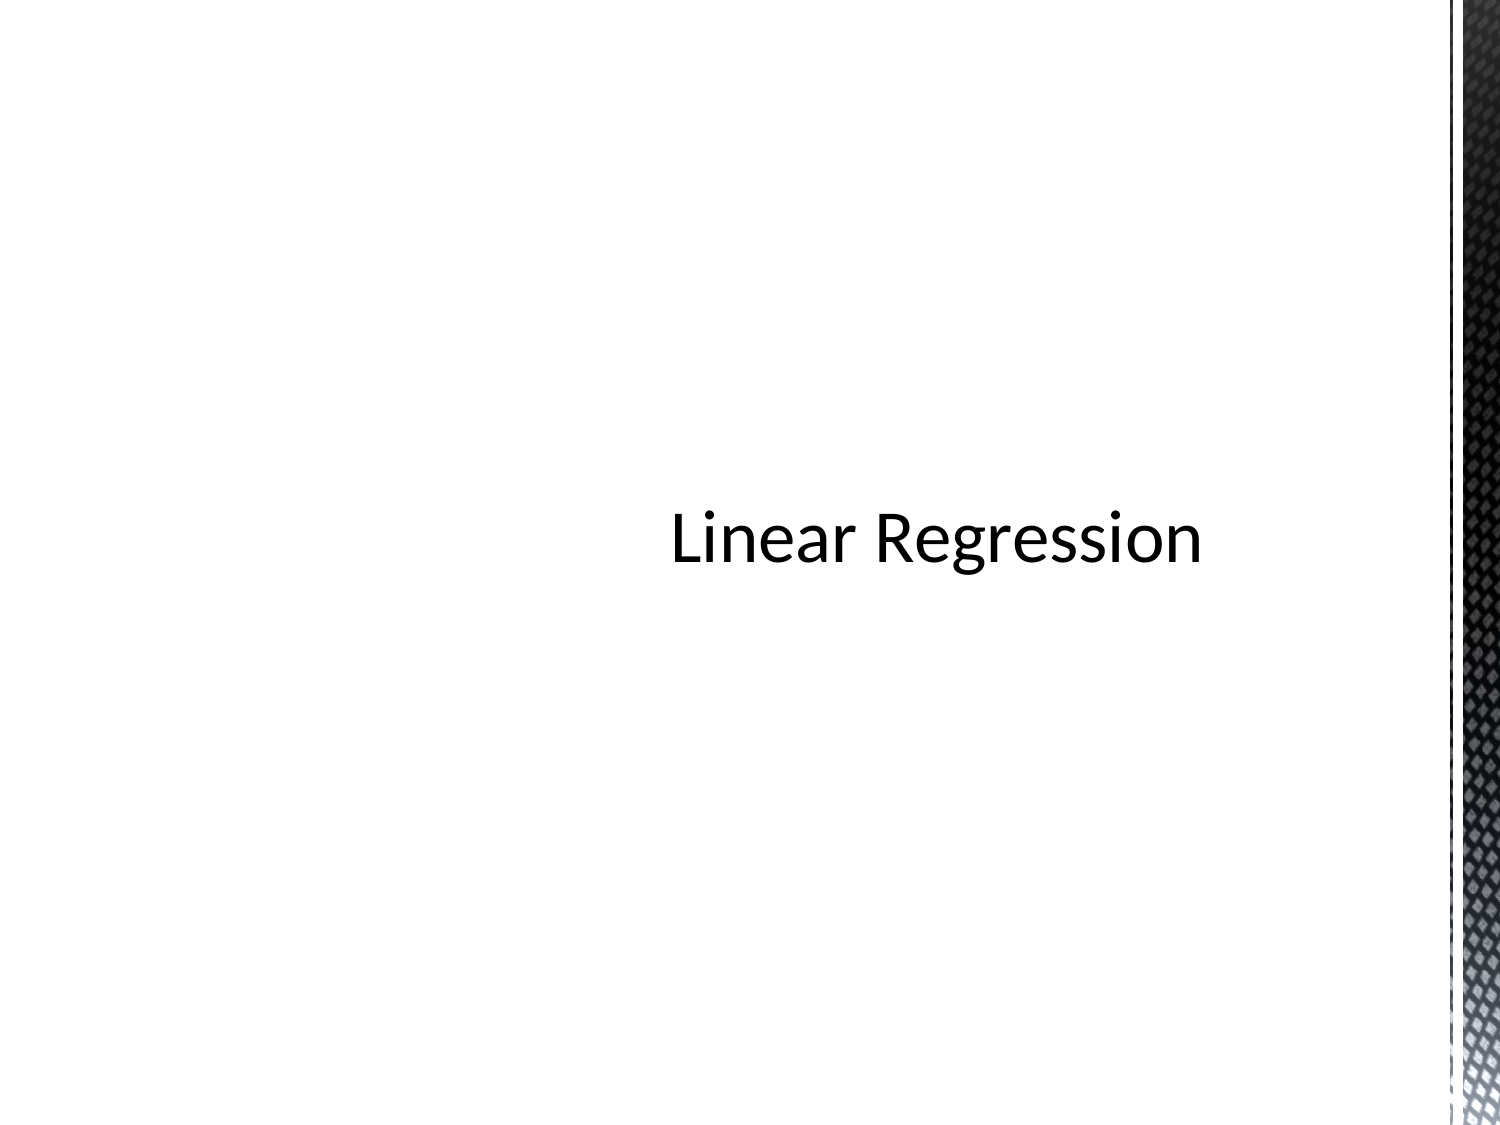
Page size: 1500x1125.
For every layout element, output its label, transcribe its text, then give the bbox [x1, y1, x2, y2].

picture [1447, 0, 1500, 1125]
title Linear Regression [612, 75, 1263, 1013]
